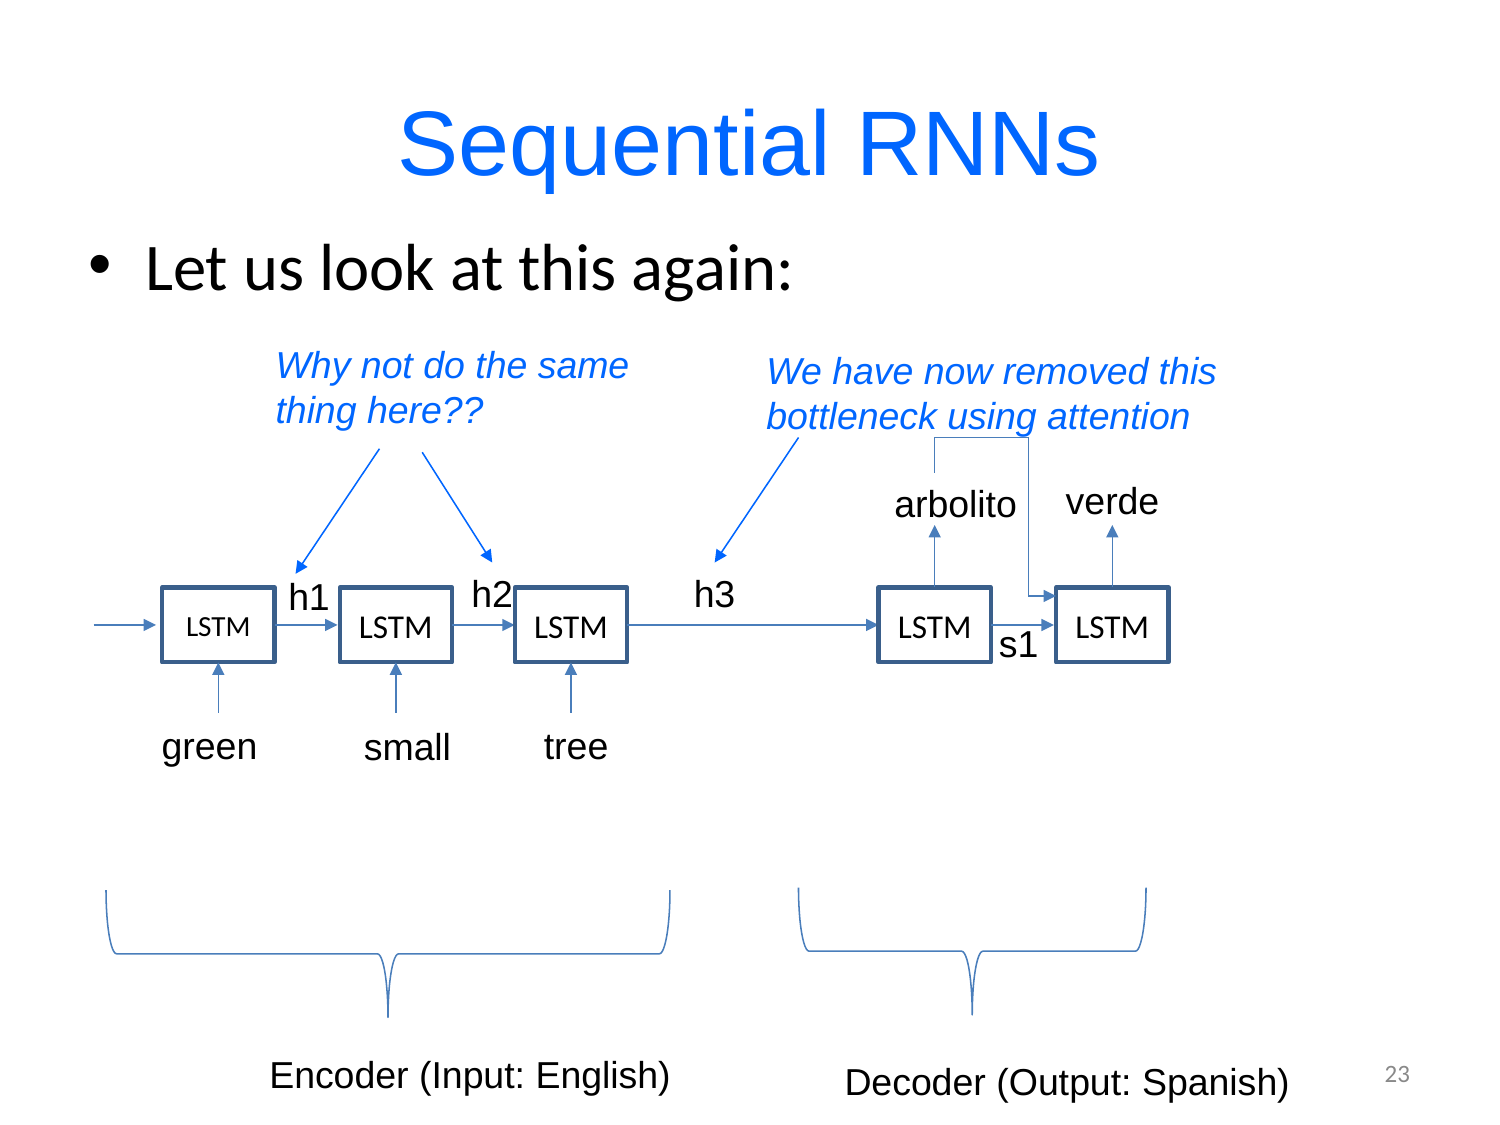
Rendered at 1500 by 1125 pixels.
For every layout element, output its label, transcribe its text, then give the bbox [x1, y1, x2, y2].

text_box Encoder (Input: English) [254, 1043, 686, 1103]
text_box Why not do the same thing here?? [260, 334, 656, 439]
title Sequential RNNs [75, 45, 1425, 233]
text_box h1 [273, 565, 345, 626]
text_box [105, 890, 671, 1019]
text_box s1 [984, 612, 1054, 673]
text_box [421, 451, 493, 563]
text_box LSTM [1054, 585, 1171, 664]
text_box We have now removed this bottleneck using attention [751, 339, 1243, 445]
text_box LSTM [513, 585, 629, 664]
text_box h3 [679, 562, 751, 623]
text_box arbolito [879, 472, 1024, 533]
text_box green [146, 714, 273, 775]
text_box LSTM [338, 585, 454, 664]
text_box [797, 887, 1147, 1016]
text_box tree [528, 714, 624, 775]
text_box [714, 437, 799, 563]
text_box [295, 448, 380, 575]
text_box small [348, 715, 466, 776]
text_box LSTM [876, 585, 993, 664]
text_box verde [1050, 469, 1175, 530]
slide_number 23 [1074, 1042, 1425, 1103]
text_box Decoder (Output: Spanish) [829, 1050, 1305, 1110]
list Let us look at this again: [73, 216, 1424, 959]
text_box LSTM [160, 585, 277, 664]
text_box h2 [456, 562, 528, 623]
